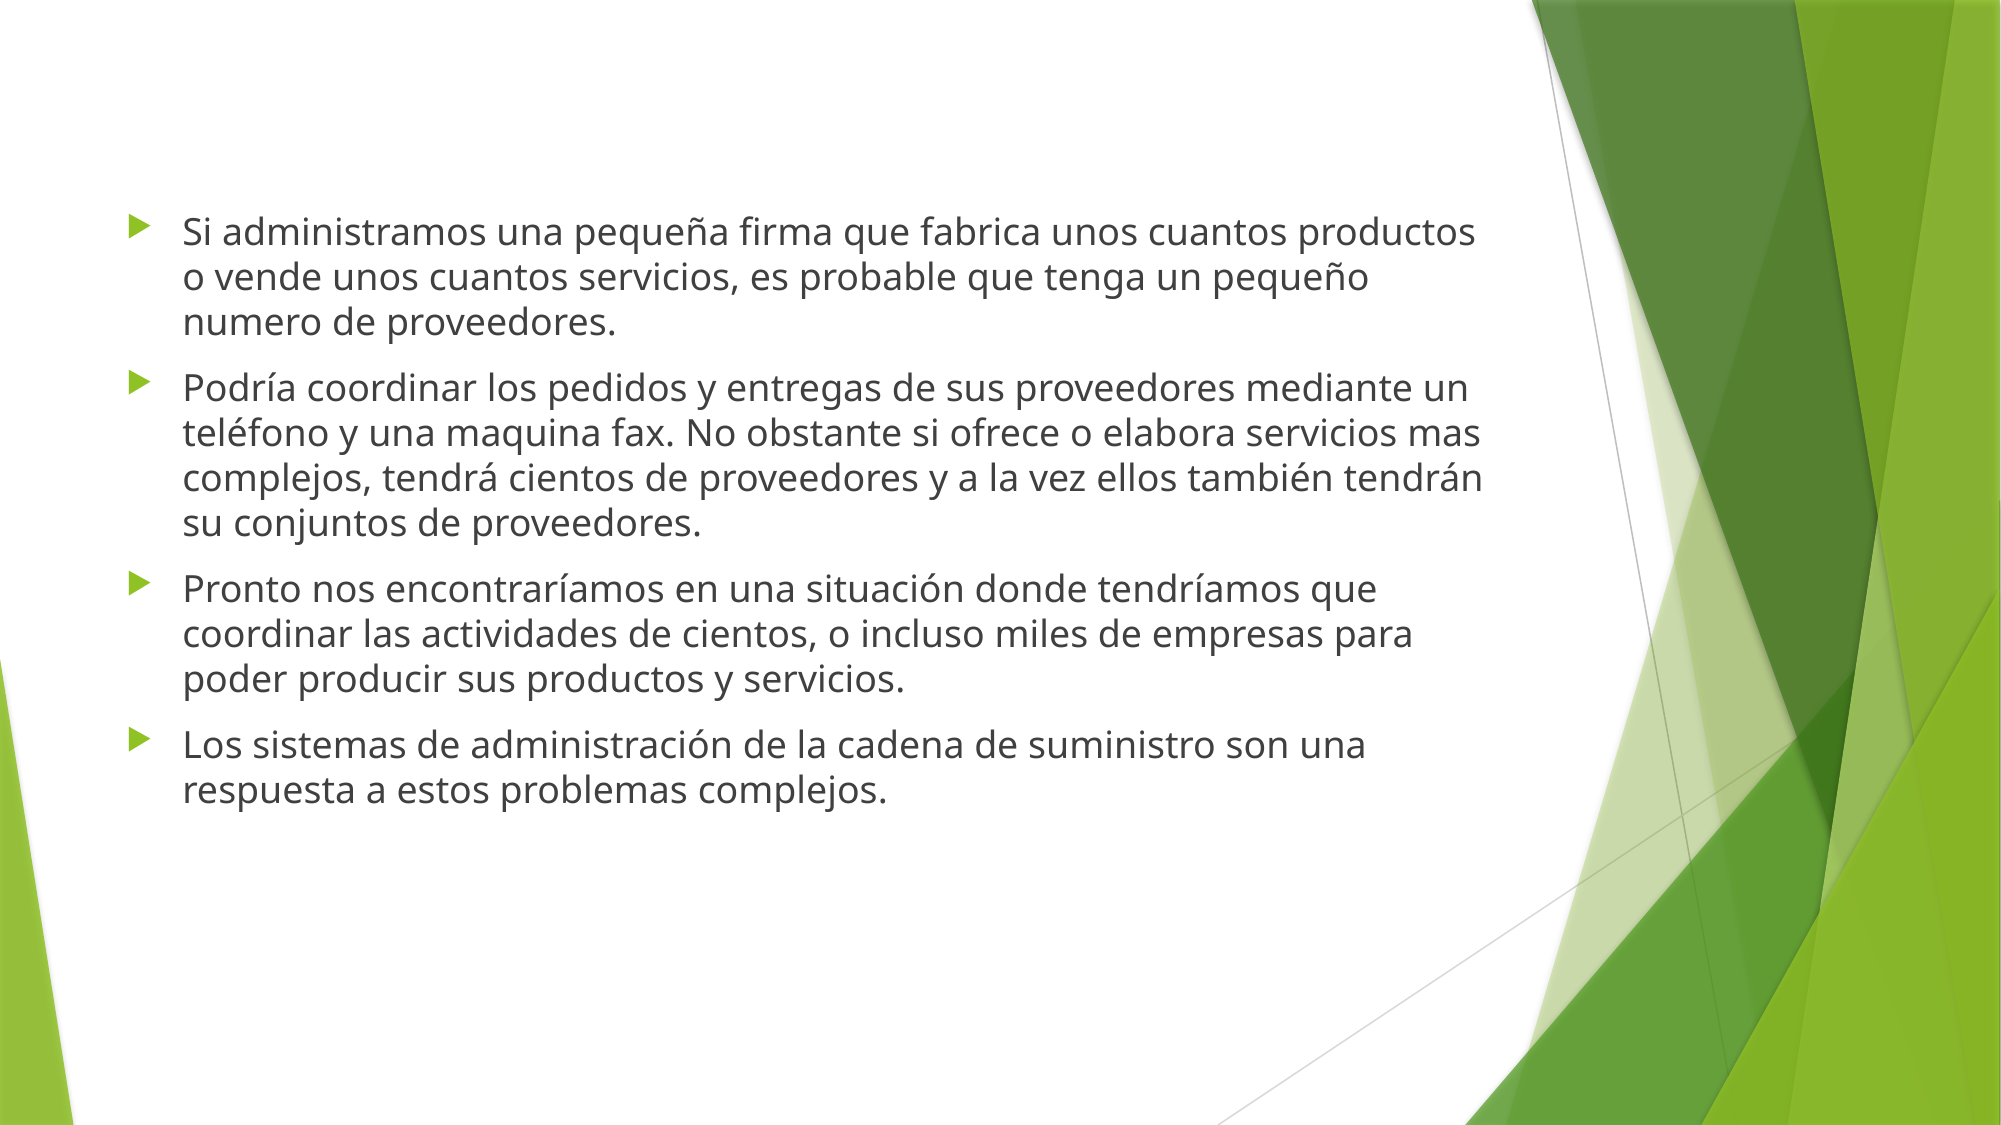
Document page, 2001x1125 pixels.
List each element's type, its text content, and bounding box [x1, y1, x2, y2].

list Si administramos una pequeña firma que fabrica unos cuantos productos o vende unos cuantos servicios, es probable que tenga un pequeño numero de proveedores. Podría coordinar los pedidos y entregas de sus proveedores mediante un teléfono y una maquina fax. No obstante si ofrece o elabora servicios mas complejos, tendrá cientos de proveedores y a la vez ellos también tendrán su conjuntos de proveedores. Pronto nos encontraríamos en una situación donde tendríamos que coordinar las actividades de cientos, o incluso miles de empresas para poder producir sus productos y servicios. Los sistemas de administración de la cadena de suministro son una respuesta a estos problemas complejos. [111, 200, 1522, 1046]
